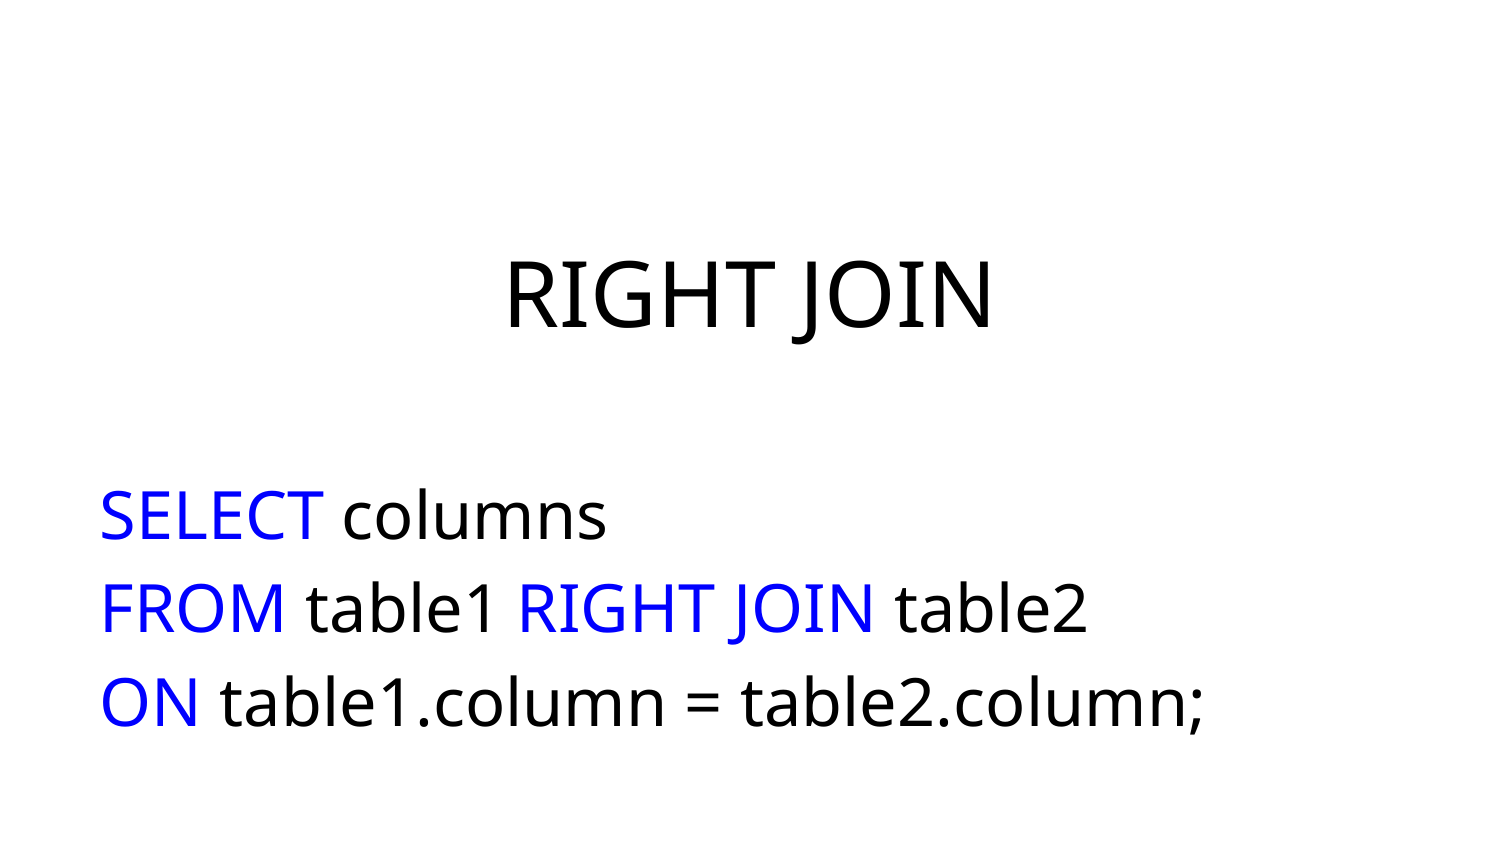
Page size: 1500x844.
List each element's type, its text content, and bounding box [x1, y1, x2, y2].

title RIGHT JOIN [51, 122, 1449, 459]
subtitle SELECT columns FROM table1 RIGHT JOIN table2 ON table1.column = table2.column; [51, 464, 1449, 828]
